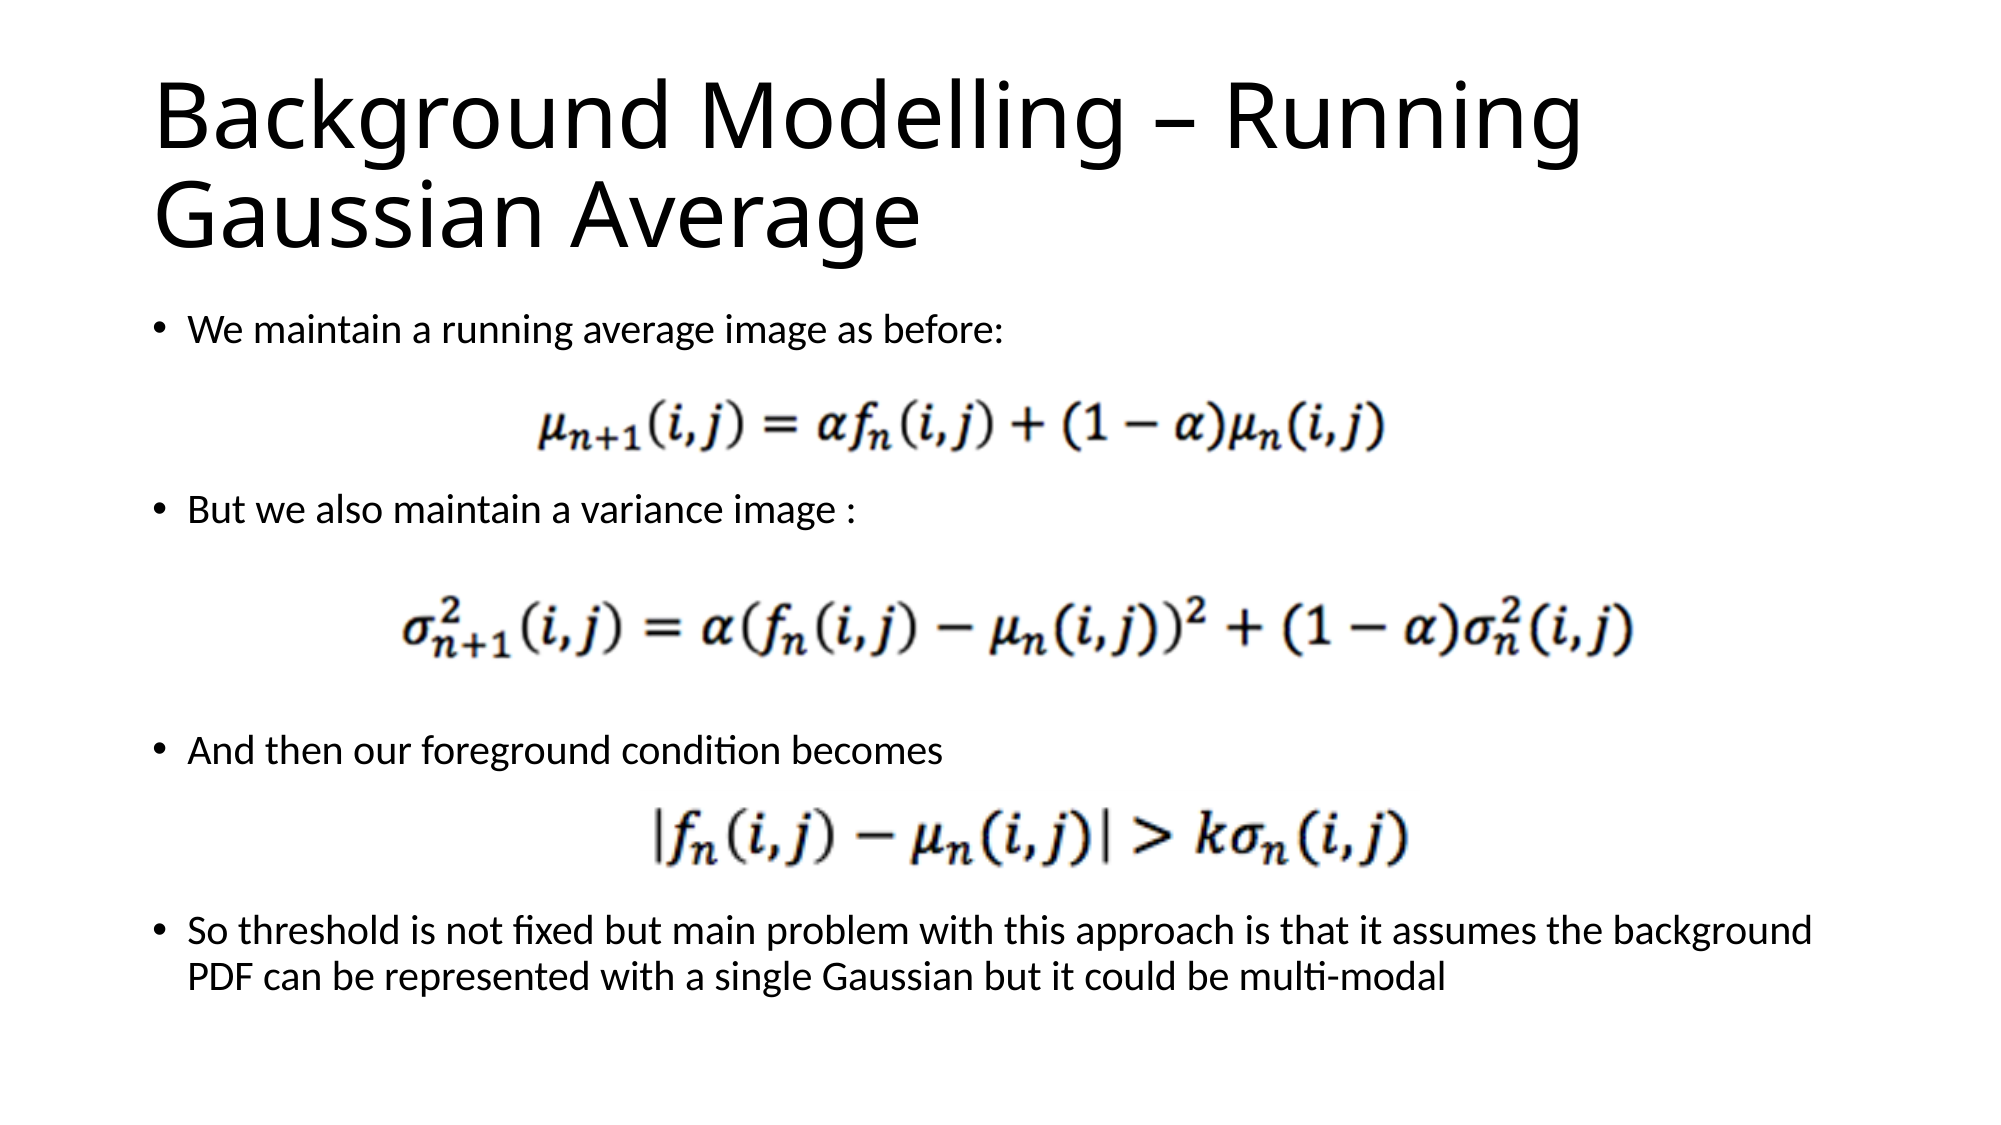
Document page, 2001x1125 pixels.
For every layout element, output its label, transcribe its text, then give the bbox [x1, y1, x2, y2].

list We maintain a running average image as before: But we also maintain a variance image : And then our foreground condition becomes So threshold is not fixed but main problem with this approach is that it assumes the background PDF can be represented with a single Gaussian but it could be multi-modal [137, 299, 1895, 1014]
picture [536, 391, 1408, 463]
title Background Modelling – Running Gaussian Average [137, 59, 1863, 278]
picture [394, 587, 1637, 667]
picture [639, 789, 1420, 891]
